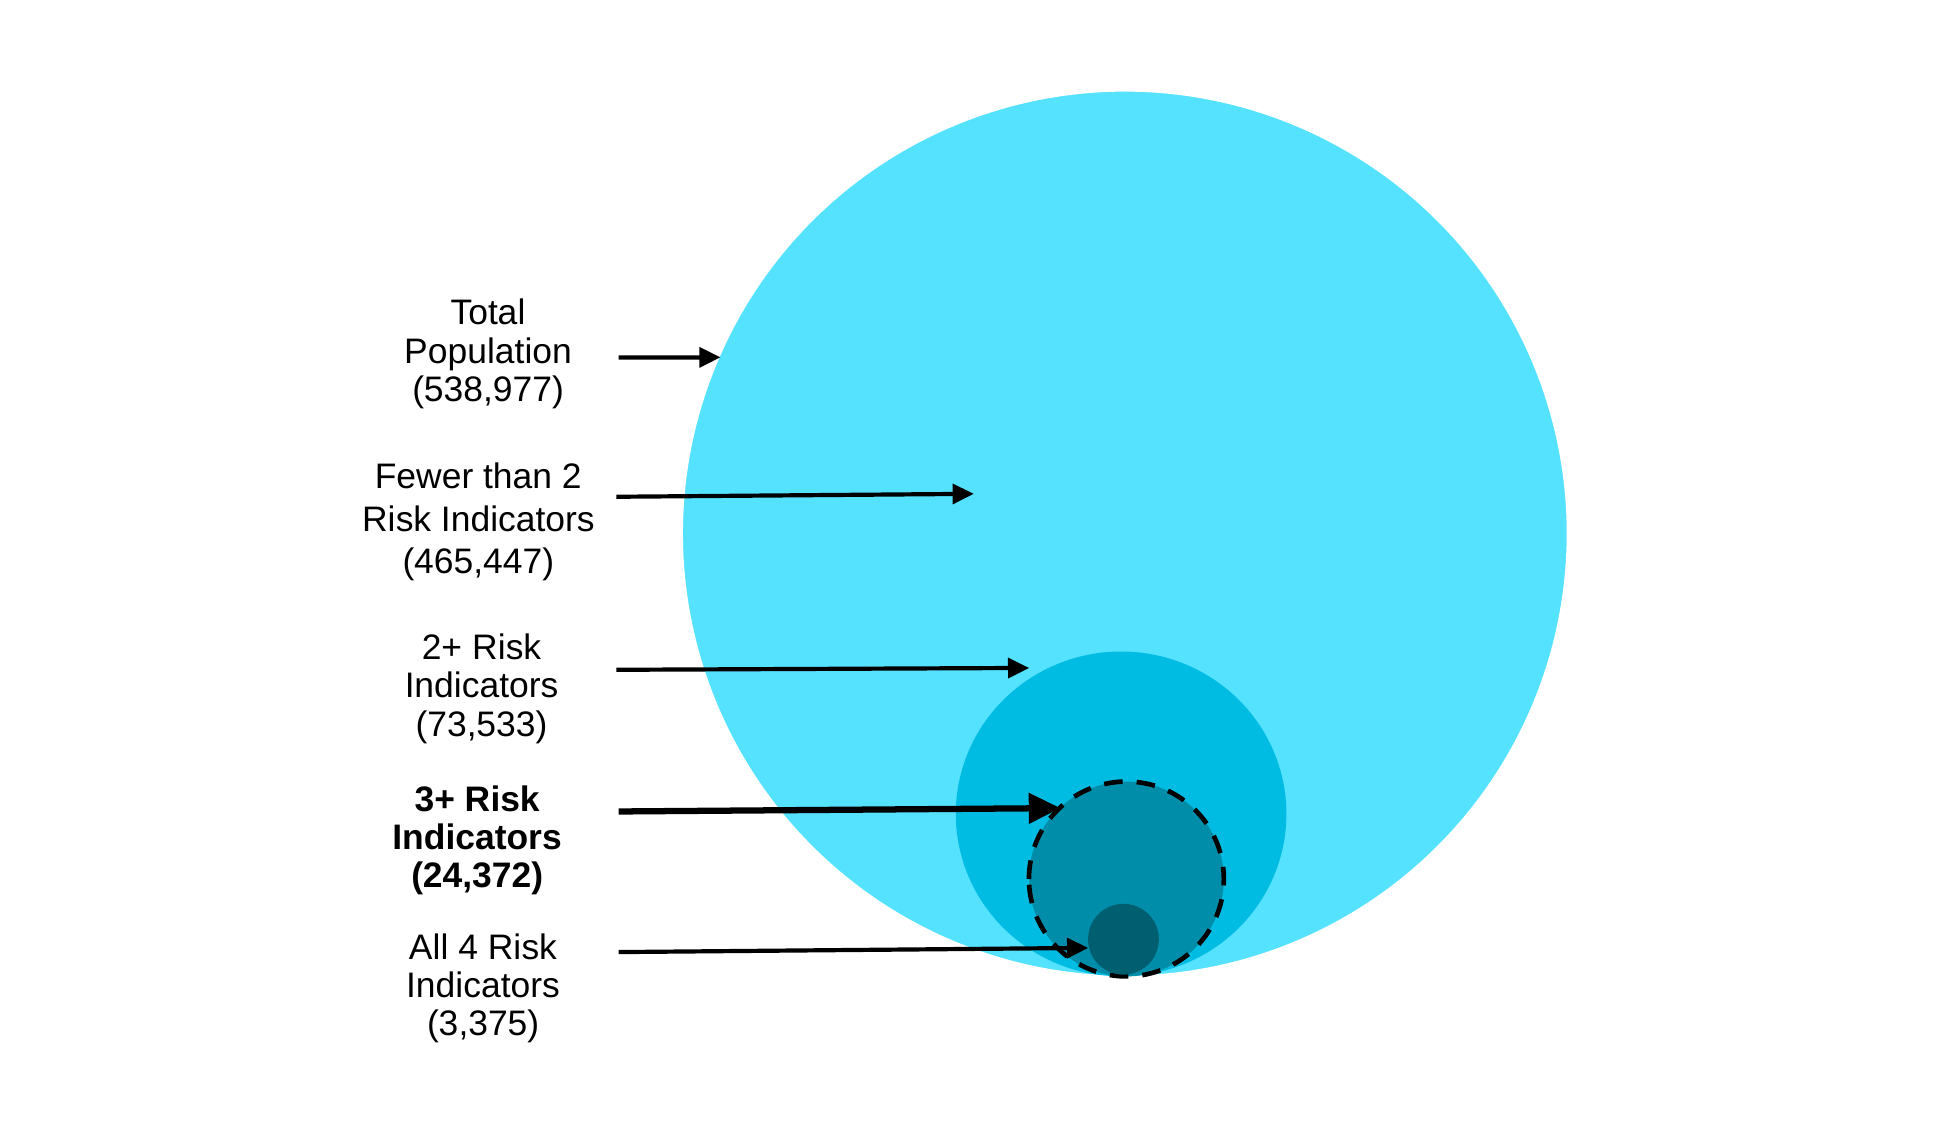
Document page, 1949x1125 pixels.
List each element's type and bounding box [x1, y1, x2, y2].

text_box [324, 90, 1569, 1076]
